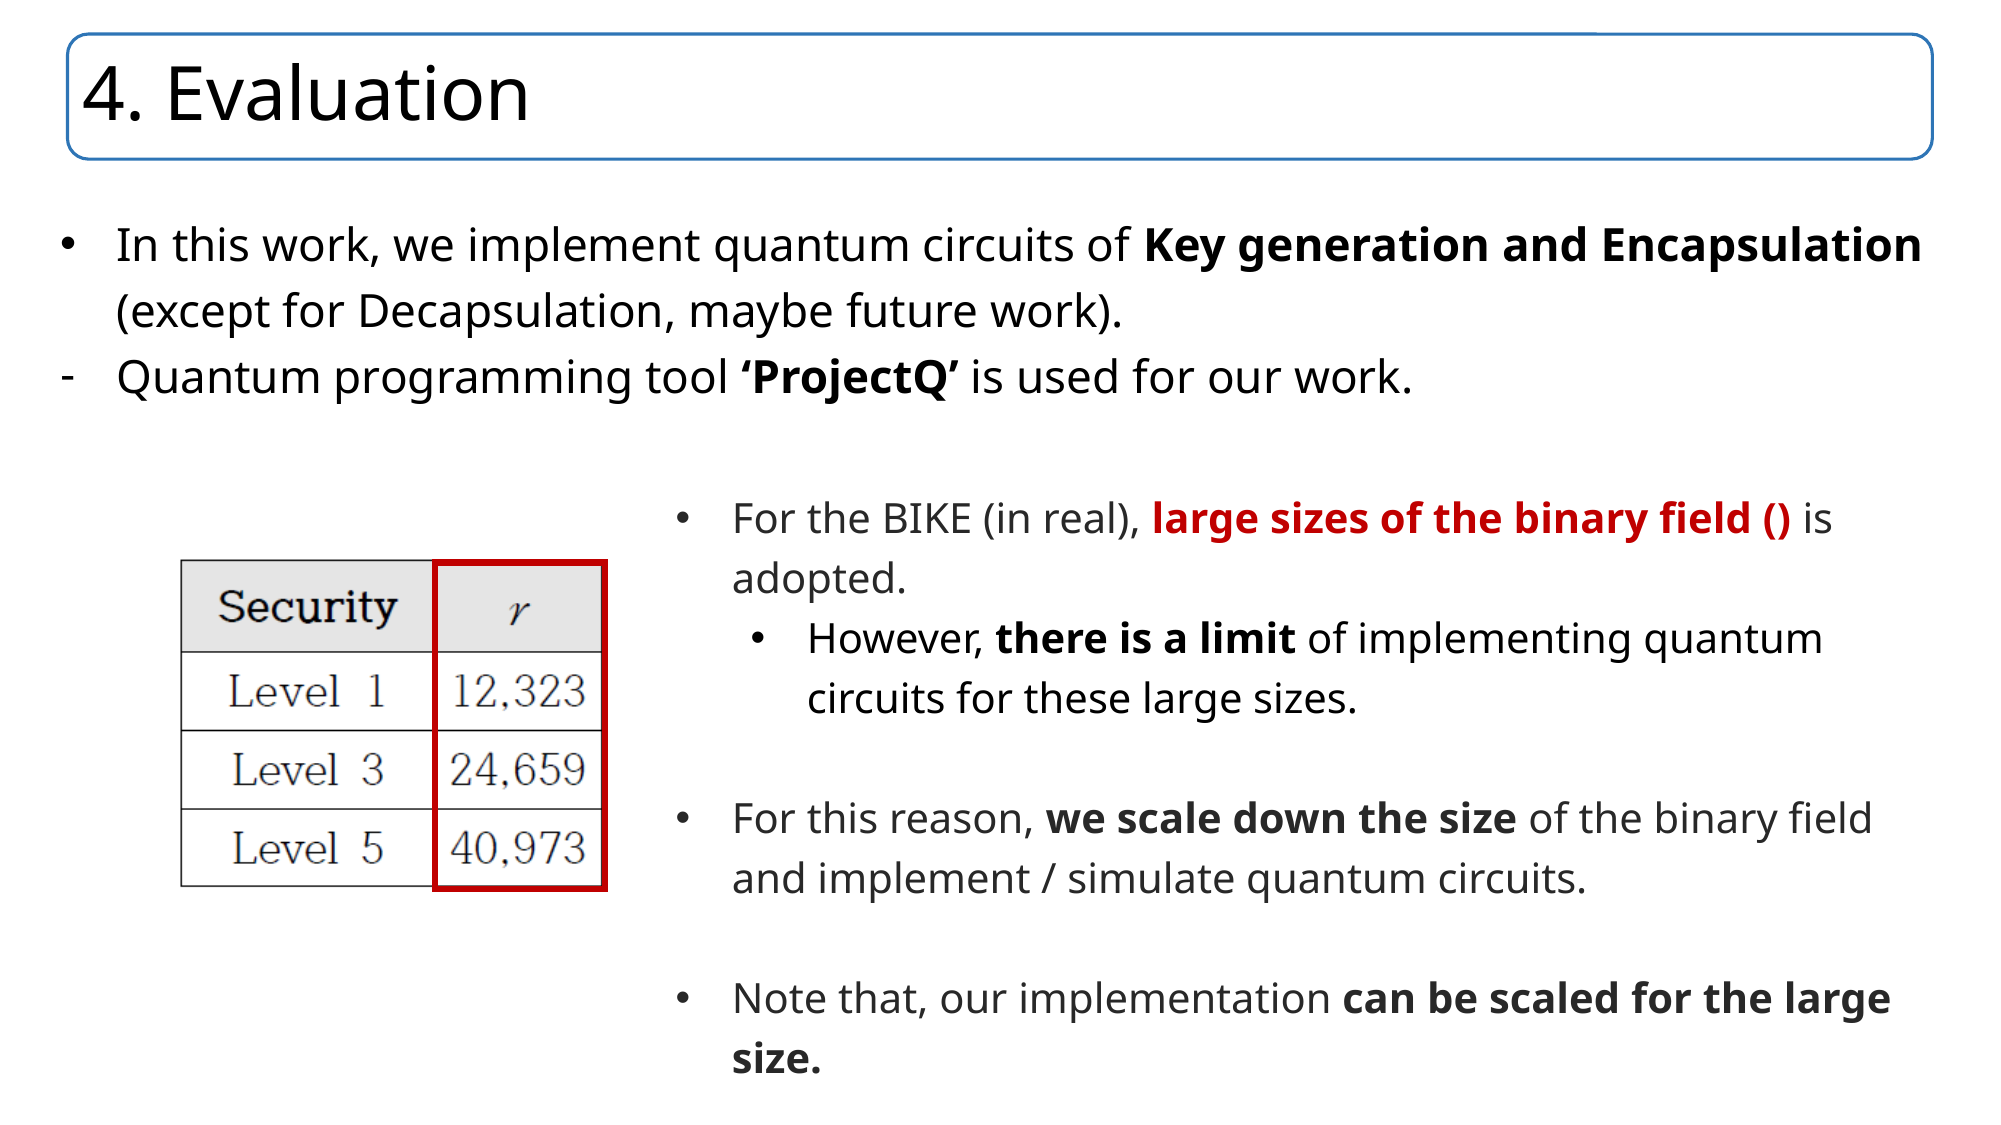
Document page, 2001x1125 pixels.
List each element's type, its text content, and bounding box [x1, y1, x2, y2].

text_box In this work, we implement quantum circuits of Key generation and Encapsulation (except for Decapsulation, maybe future work). Quantum programming tool ‘ProjectQ’ is used for our work. [45, 197, 1955, 410]
picture [156, 538, 605, 901]
title 4. Evaluation [67, 34, 1933, 160]
